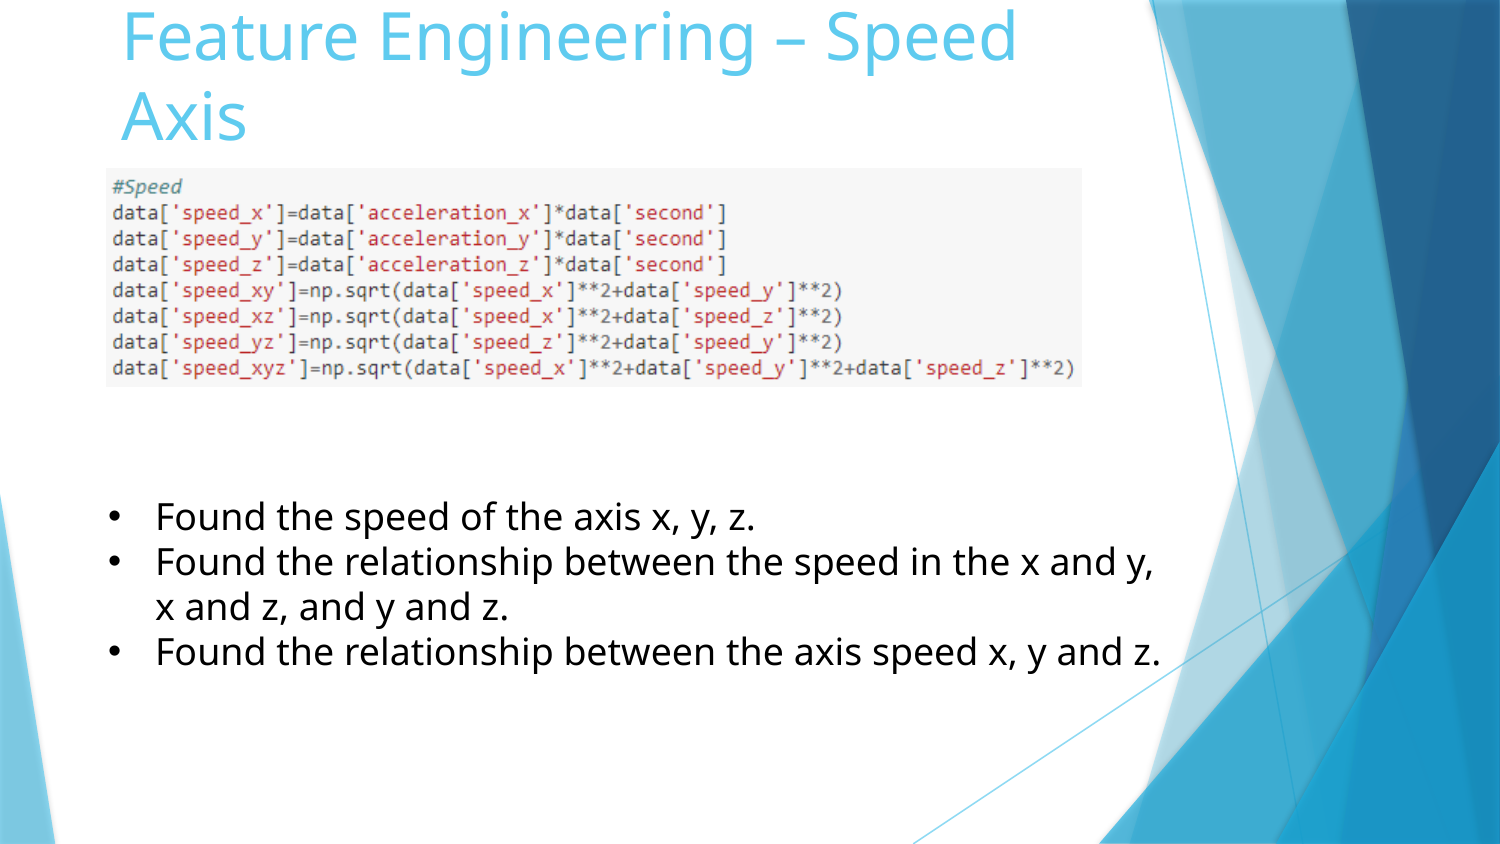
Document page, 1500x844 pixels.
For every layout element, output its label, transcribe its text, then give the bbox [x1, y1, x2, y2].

picture [105, 167, 1082, 387]
text_box Found the speed of the axis x, y, z. Found the relationship between the speed in the x and y, x and z, and y and z. Found the relationship between the axis speed x, y and z. [93, 485, 1192, 681]
title Feature Engineering – Speed Axis [106, 50, 1140, 161]
